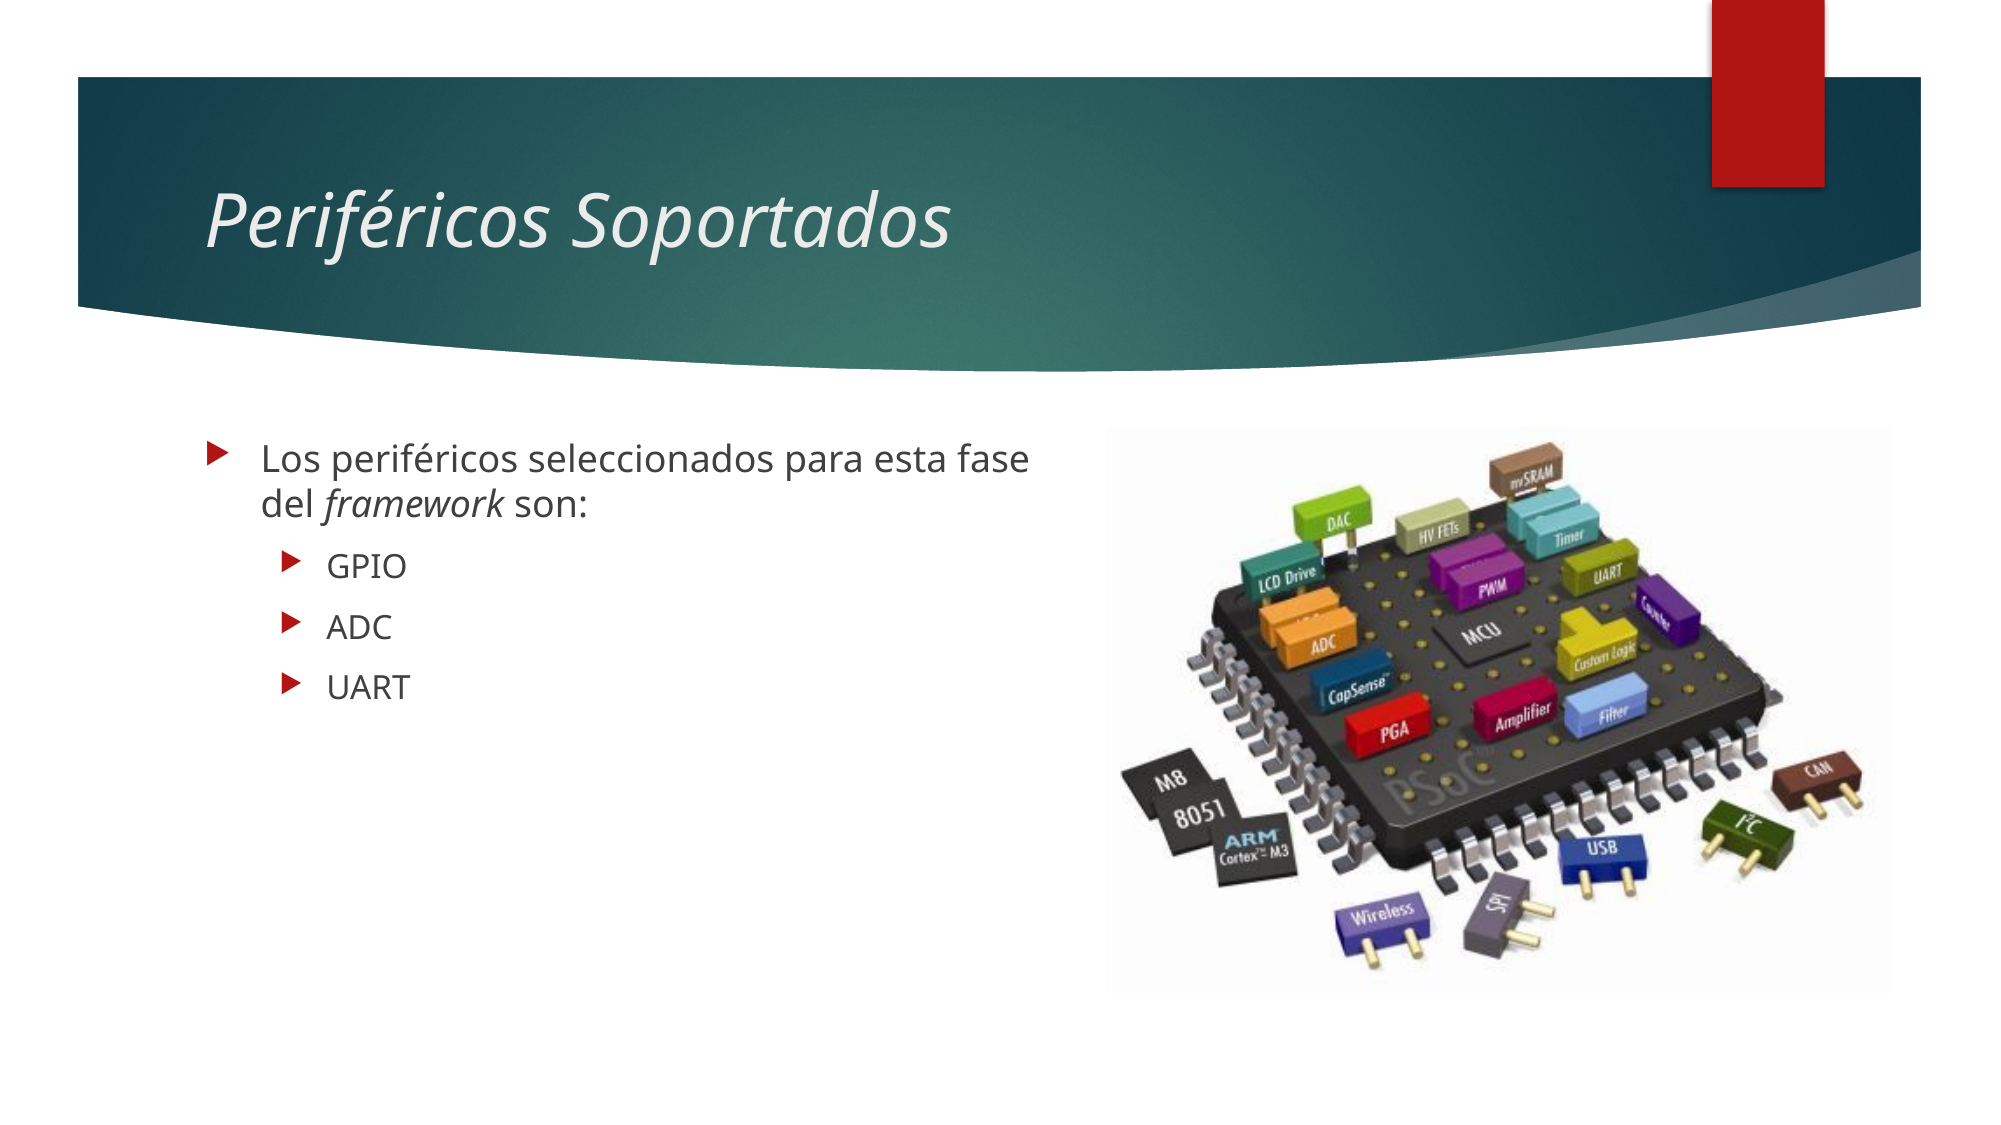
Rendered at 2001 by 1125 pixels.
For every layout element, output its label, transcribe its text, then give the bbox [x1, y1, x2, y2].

list Los periféricos seleccionados para esta fase del framework son: GPIO ADC UART [189, 427, 1089, 993]
title Periféricos Soportados [189, 159, 1638, 276]
picture [1107, 426, 1890, 994]
